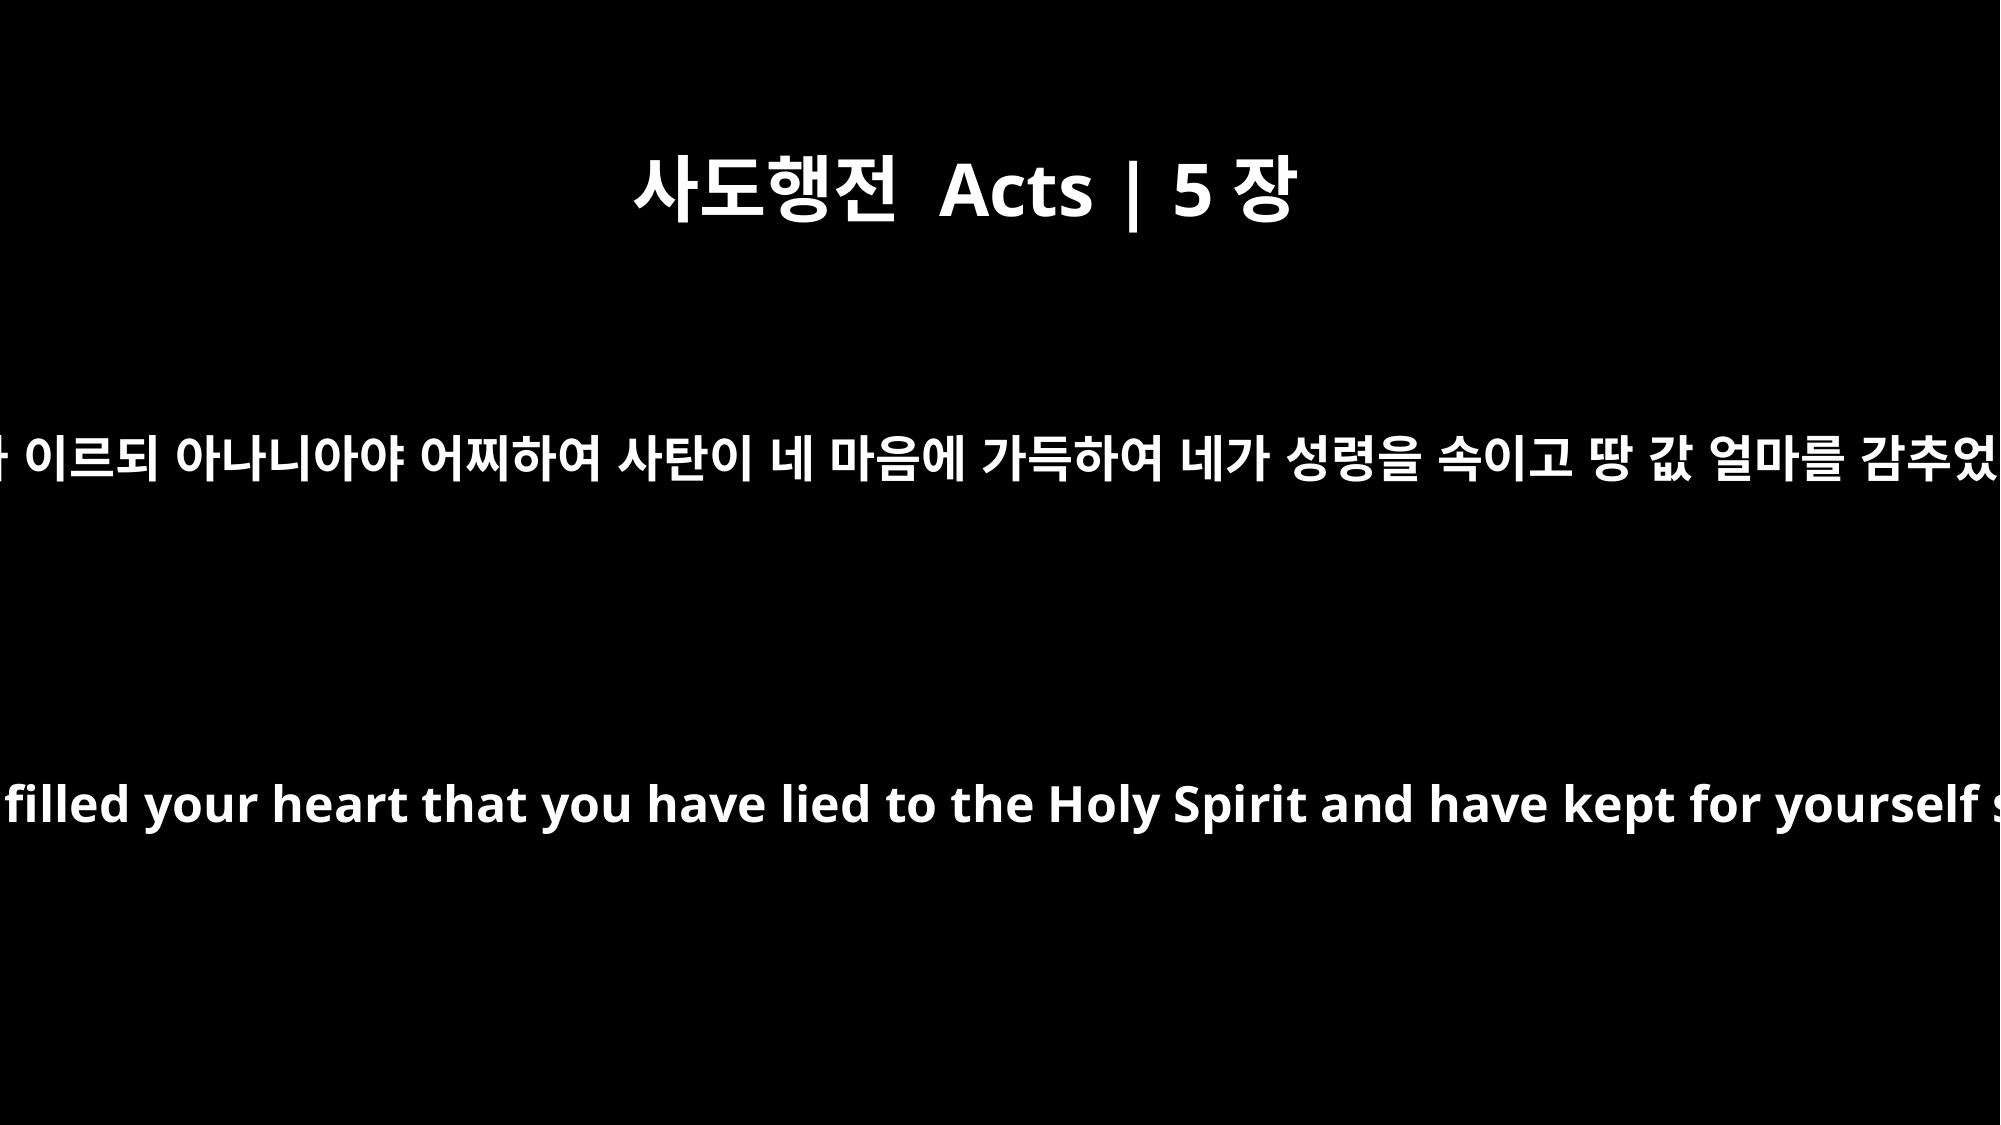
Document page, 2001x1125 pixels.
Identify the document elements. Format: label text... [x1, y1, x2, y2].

text_box 사도행전 Acts | 5장 [617, 136, 1315, 239]
text_box Then Peter said, "Ananias, how is it that Satan has so filled your heart that you have lied to the Holy Spirit and have kept for yourself some of the money you received for the land? [0, 764, 2000, 840]
text_box 3 베드로가 이르되 아나니아야 어찌하여 사탄이 네 마음에 가득하여 네가 성령을 속이고 땅 값 얼마를 감추었느냐 [0, 359, 2000, 495]
